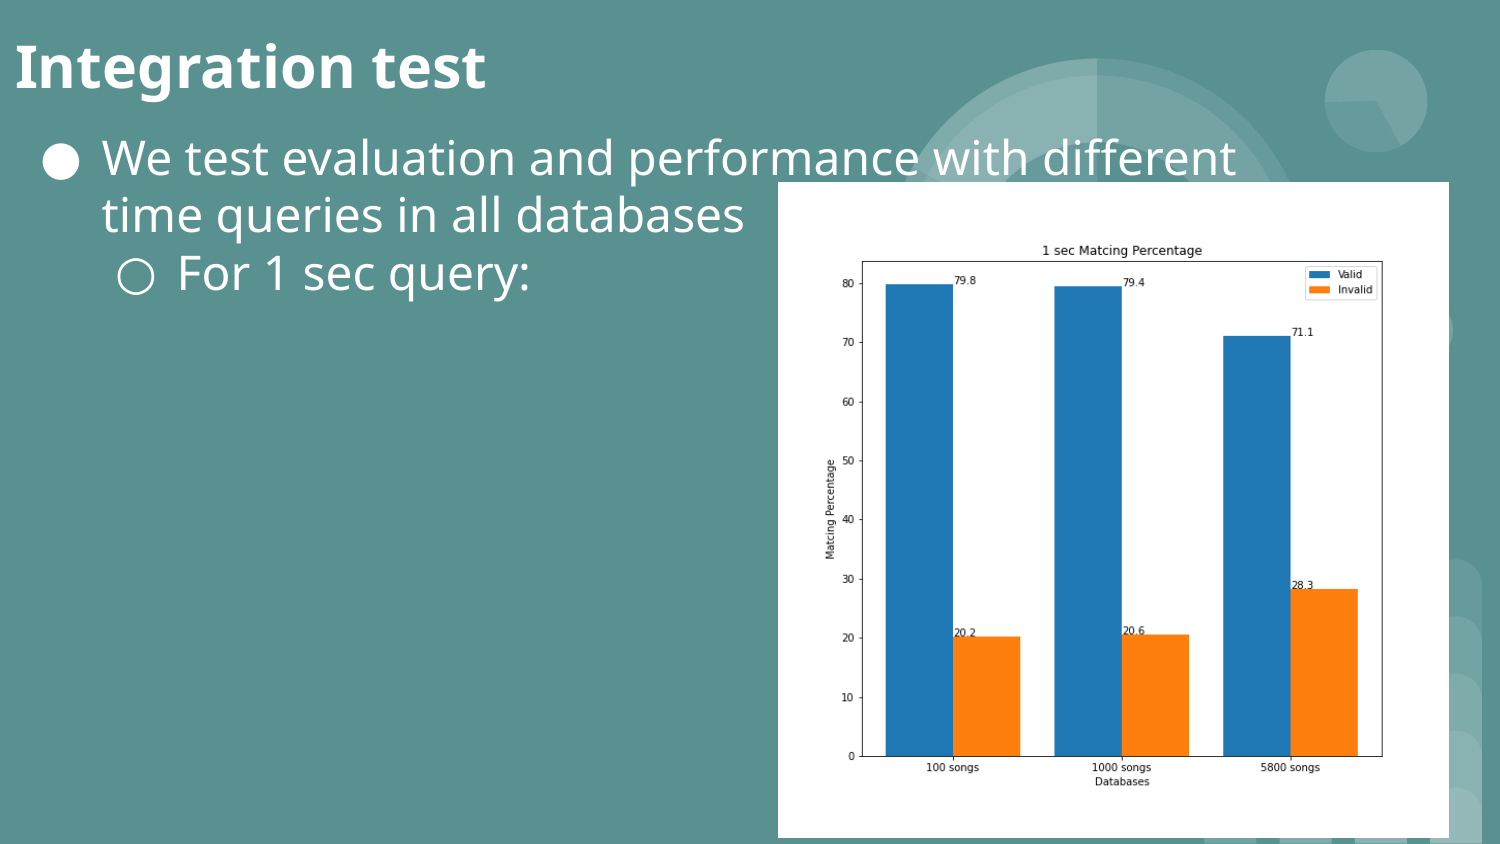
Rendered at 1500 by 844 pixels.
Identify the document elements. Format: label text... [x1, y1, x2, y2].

subtitle We test evaluation and performance with different time queries in all databases For 1 sec query: [11, 112, 1299, 844]
picture [778, 182, 1449, 838]
title Integration test [0, 0, 1103, 131]
